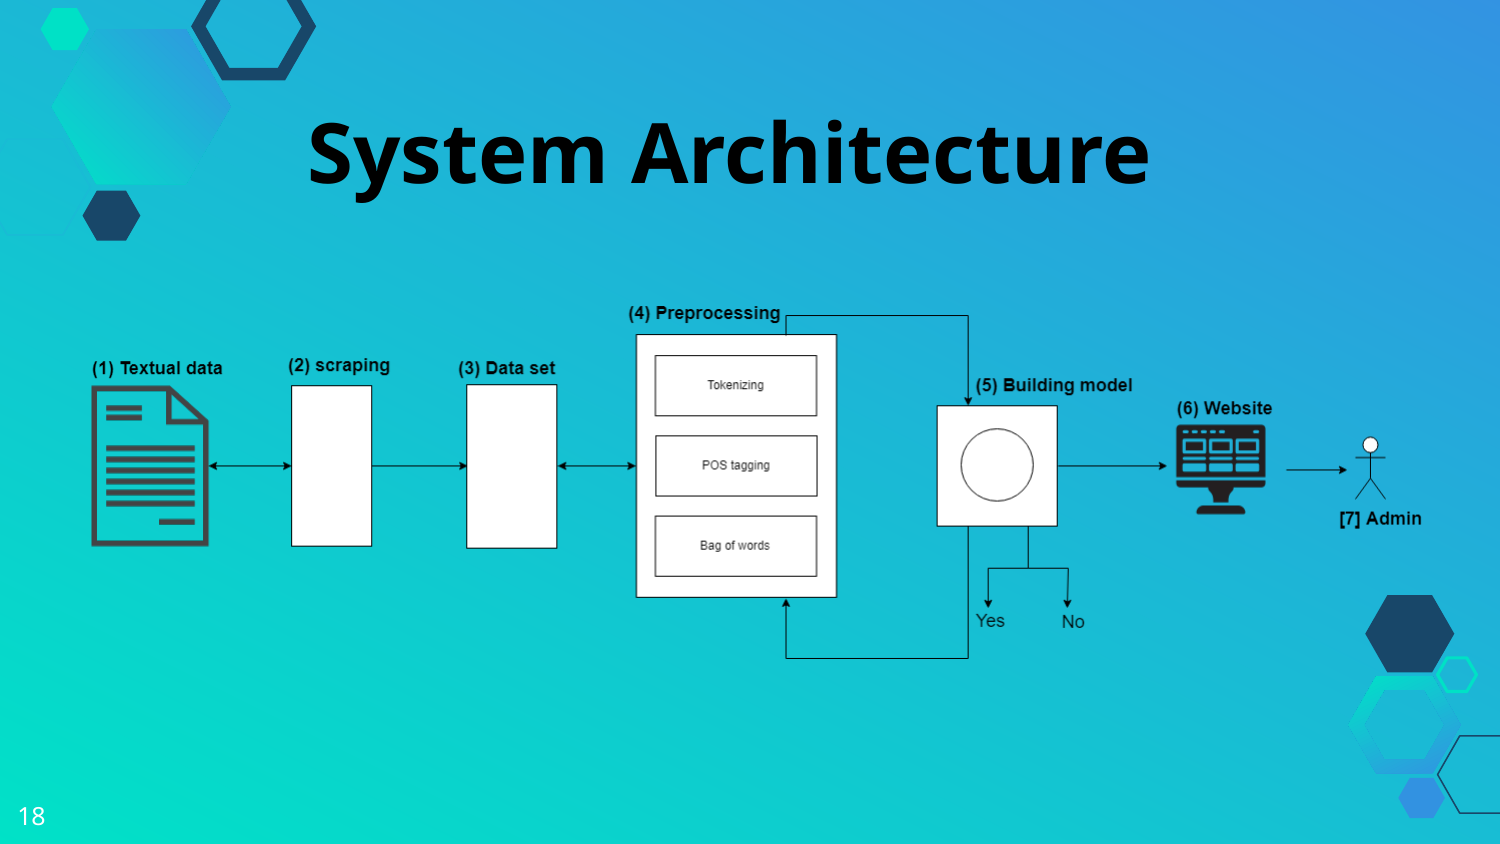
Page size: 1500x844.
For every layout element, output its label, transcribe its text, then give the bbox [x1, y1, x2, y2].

text_box System Architecture [292, 92, 1400, 208]
slide_number 18 [2, 785, 93, 844]
picture [89, 299, 1438, 668]
